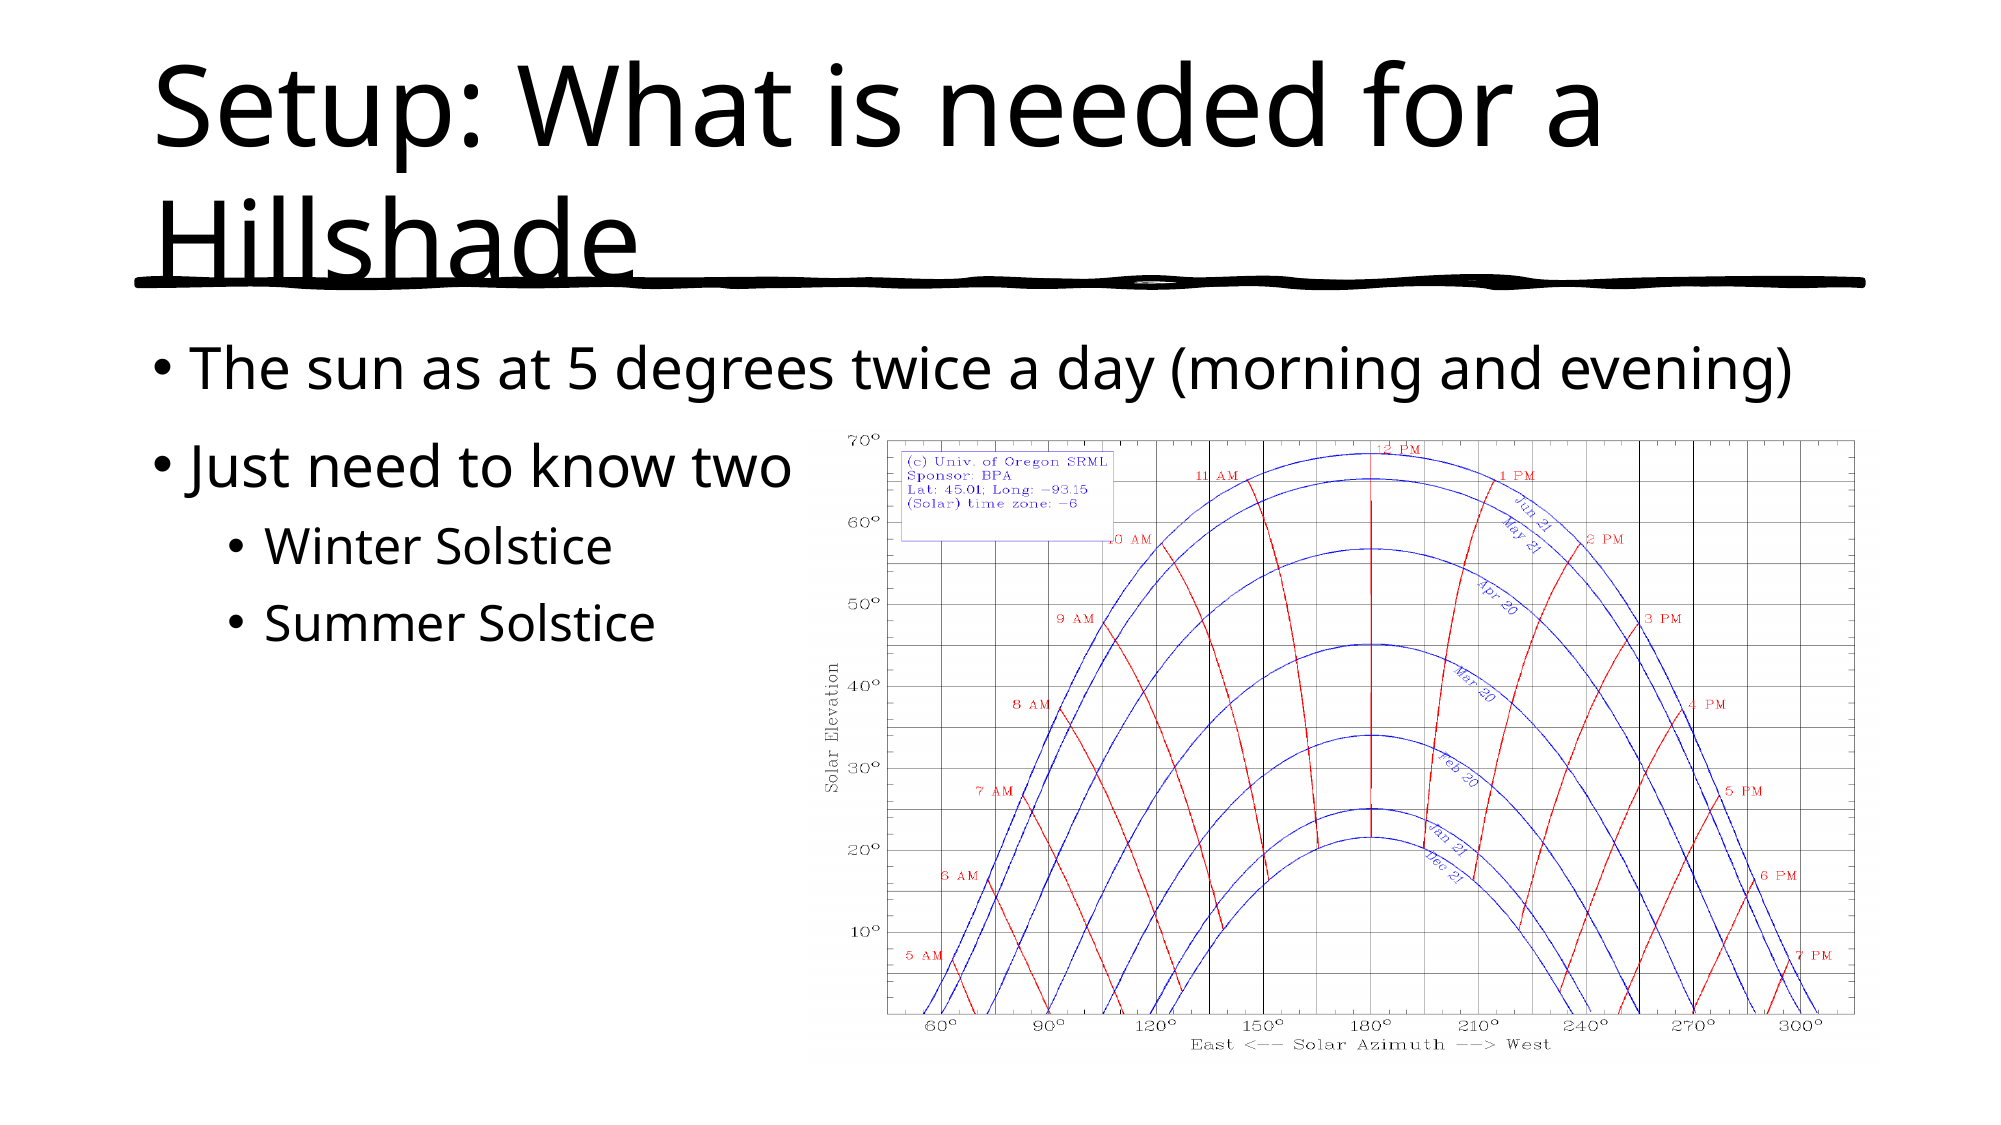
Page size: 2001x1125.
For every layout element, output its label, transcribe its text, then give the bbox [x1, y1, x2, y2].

list The sun as at 5 degrees twice a day (morning and evening) Just need to know two dates: Winter Solstice Summer Solstice [137, 316, 1863, 1014]
picture [802, 429, 1881, 1066]
title Setup: What is needed for a Hillshade [137, 59, 1863, 278]
